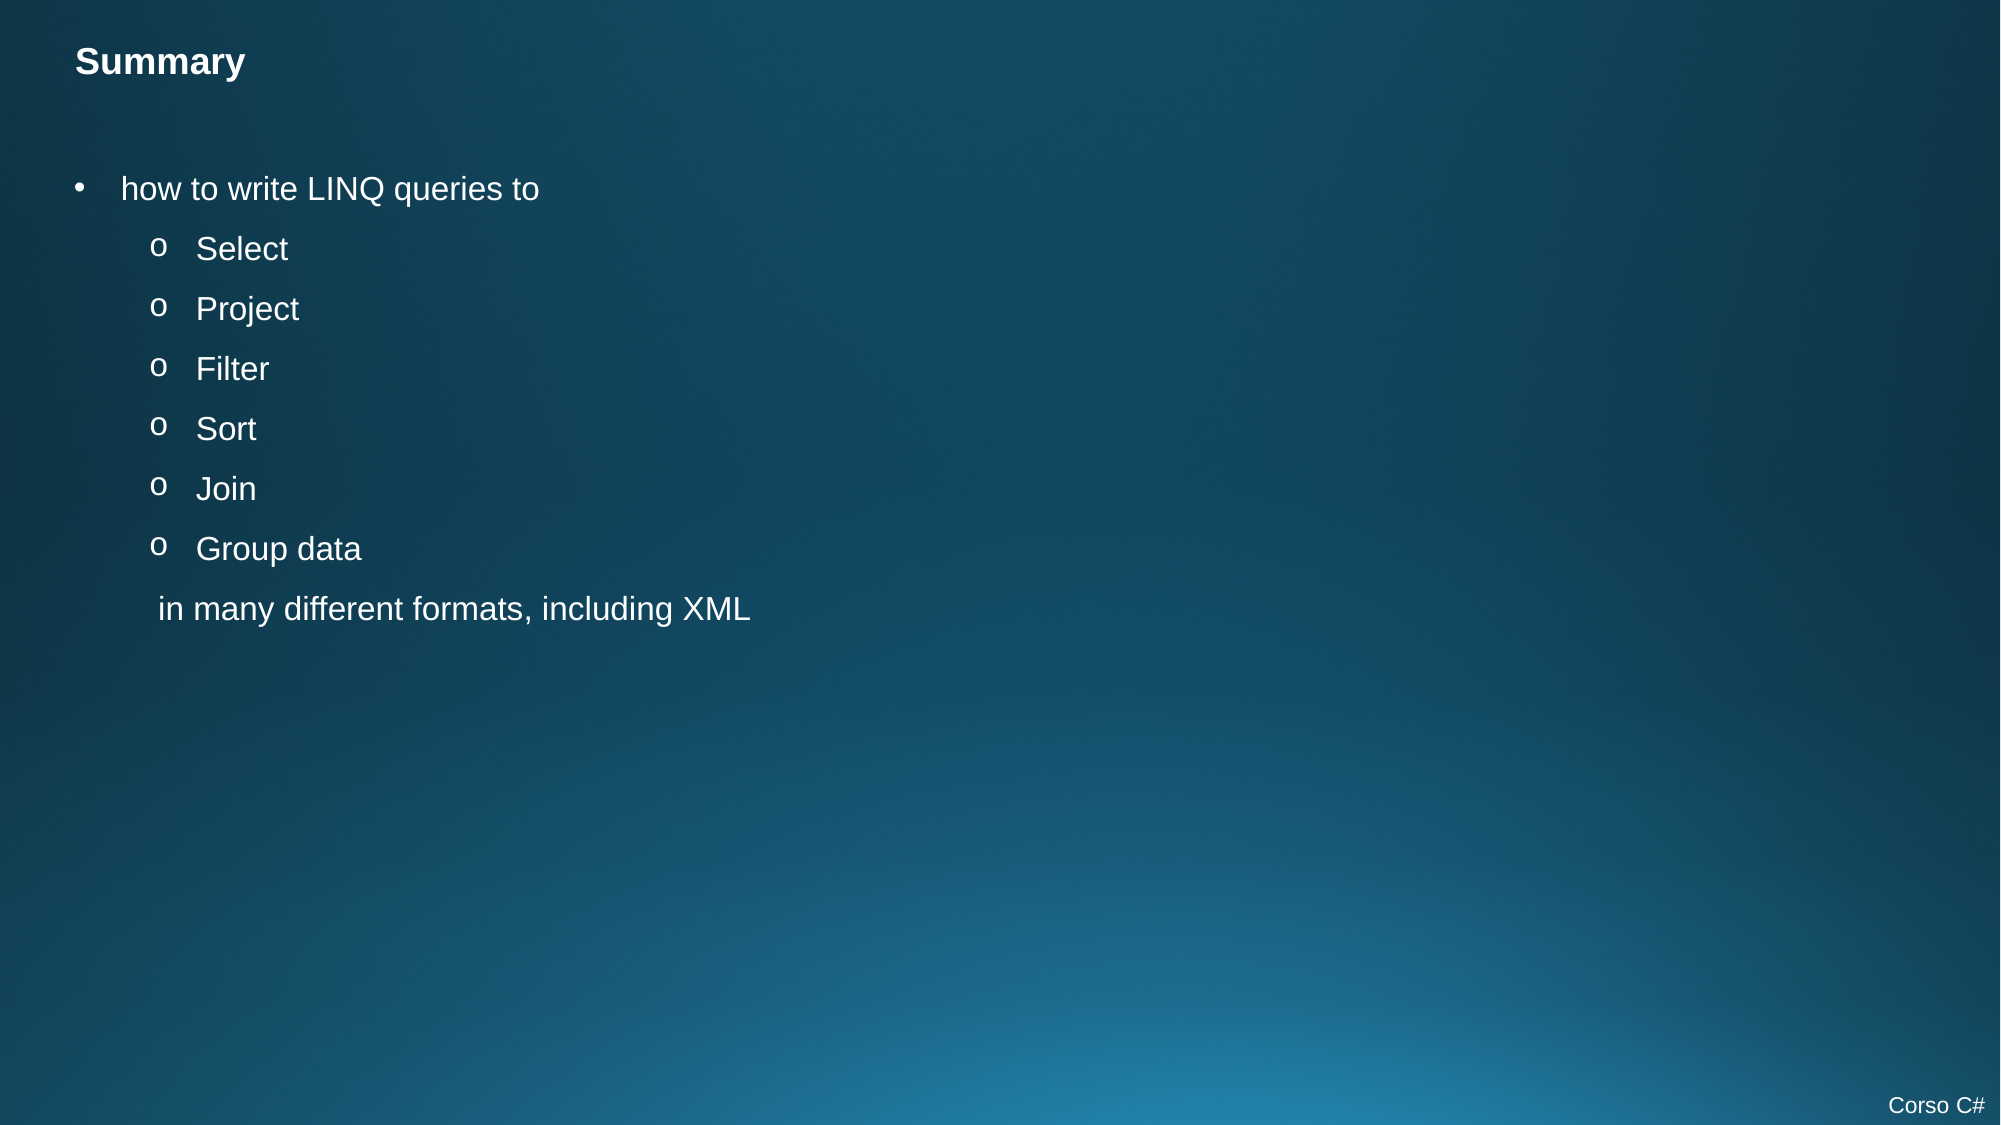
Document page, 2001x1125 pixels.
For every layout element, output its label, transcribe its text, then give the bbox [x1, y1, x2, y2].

picture [0, 0, 2001, 1125]
text_box Summary [60, 29, 261, 89]
text_box Corso C# [0, 1083, 2000, 1125]
text_box how to write LINQ queries to Select Project Filter Sort Join Group data in many different formats, including XML [59, 140, 1938, 634]
